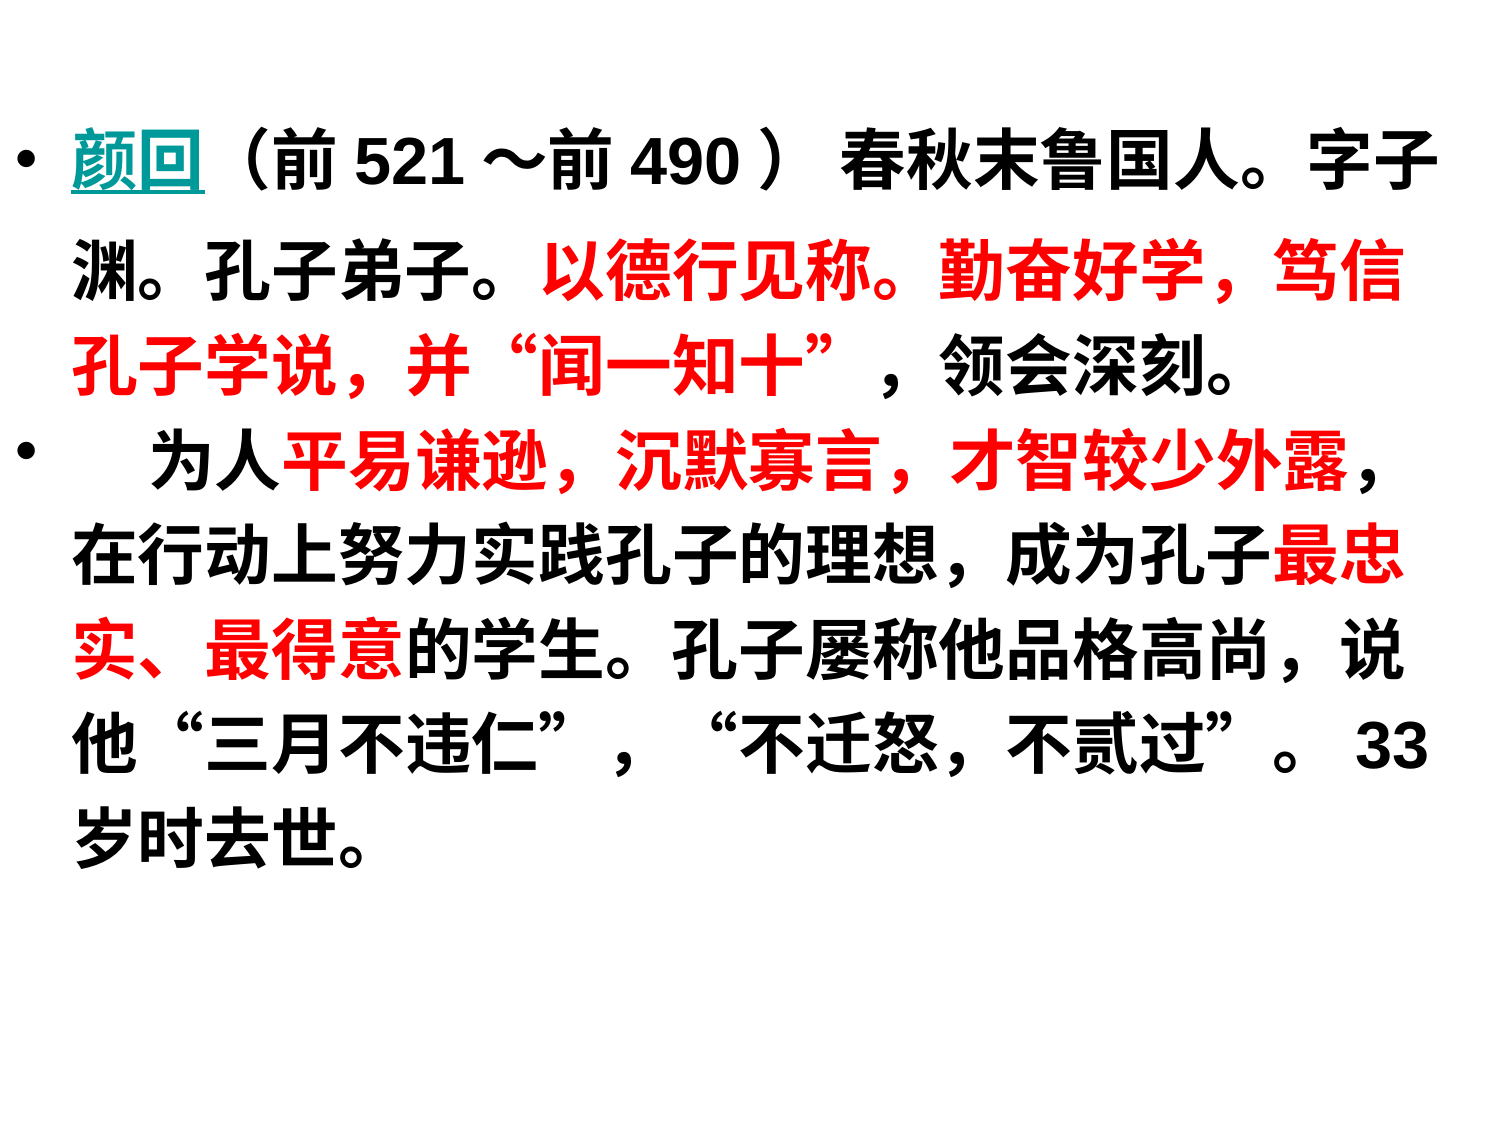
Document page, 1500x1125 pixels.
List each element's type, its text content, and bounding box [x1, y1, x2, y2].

list 颜回（前521～前490） 春秋末鲁国人。字子渊。孔子弟子。以德行见称。勤奋好学，笃信孔子学说，并“闻一知十”，领会深刻。 为人平易谦逊，沉默寡言，才智较少外露，在行动上努力实践孔子的理想，成为孔子最忠实、最得意的学生。孔子屡称他品格高尚，说 他“三月不违仁”，“不迁怒，不贰过”。33岁时去世。 [0, 112, 1482, 1088]
